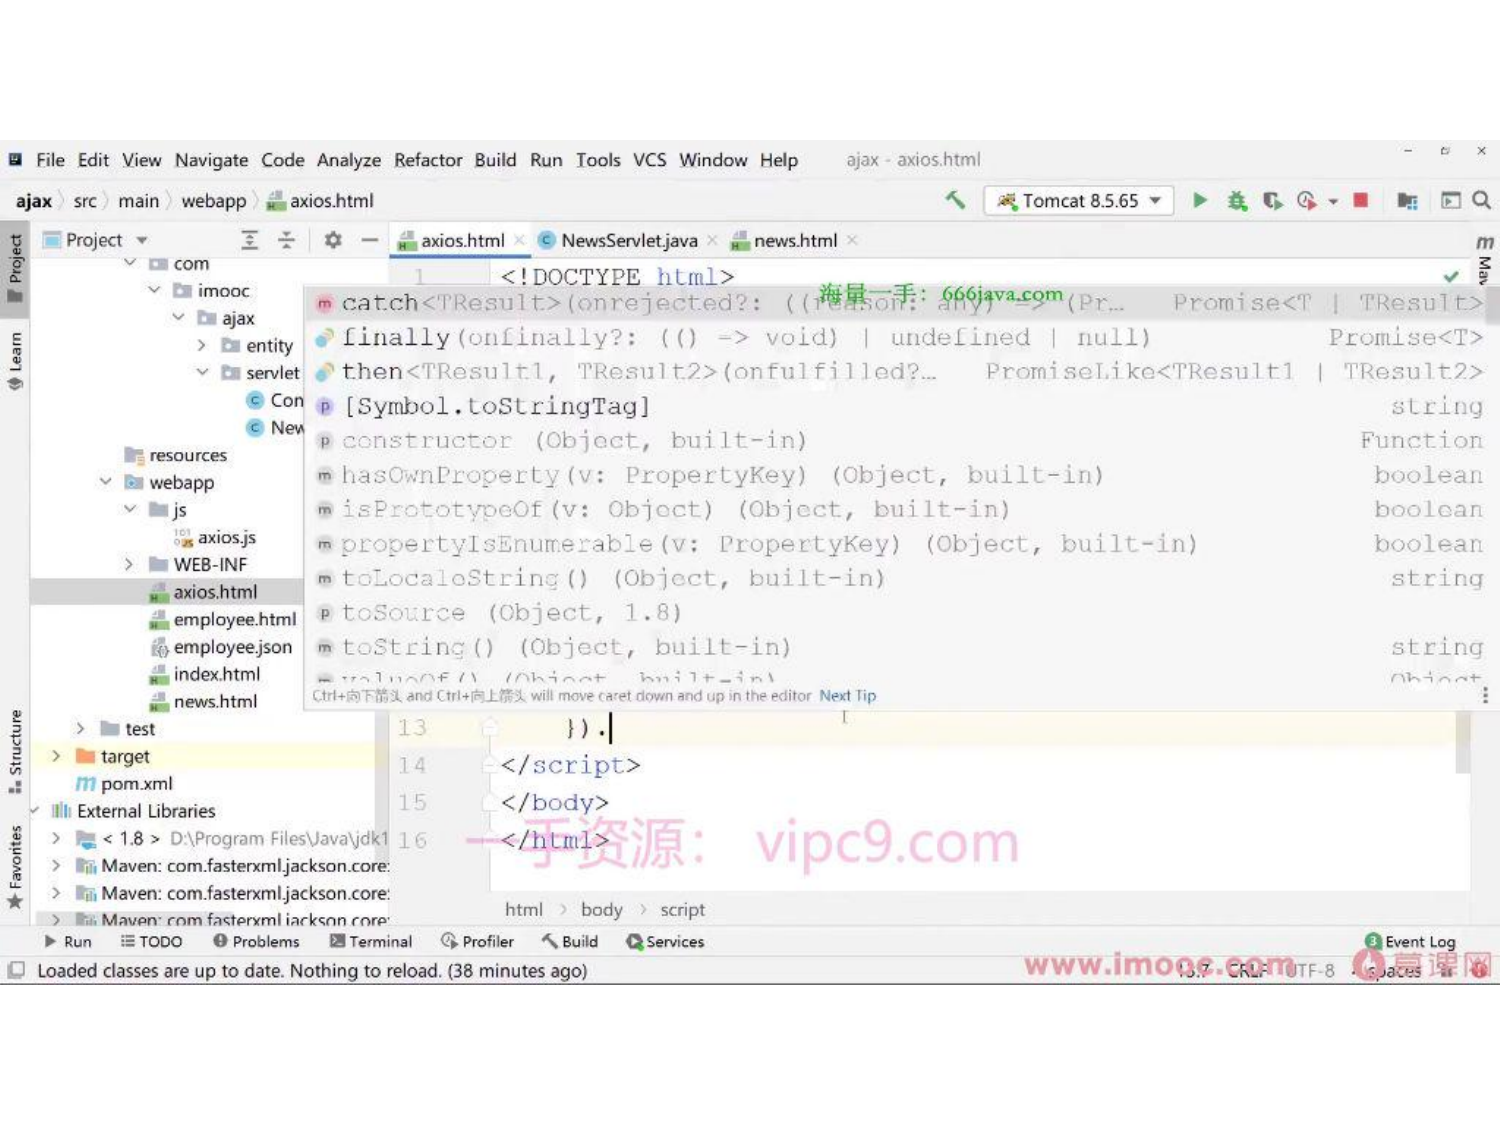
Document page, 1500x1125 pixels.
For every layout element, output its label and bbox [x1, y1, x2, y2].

picture [0, 140, 1500, 985]
